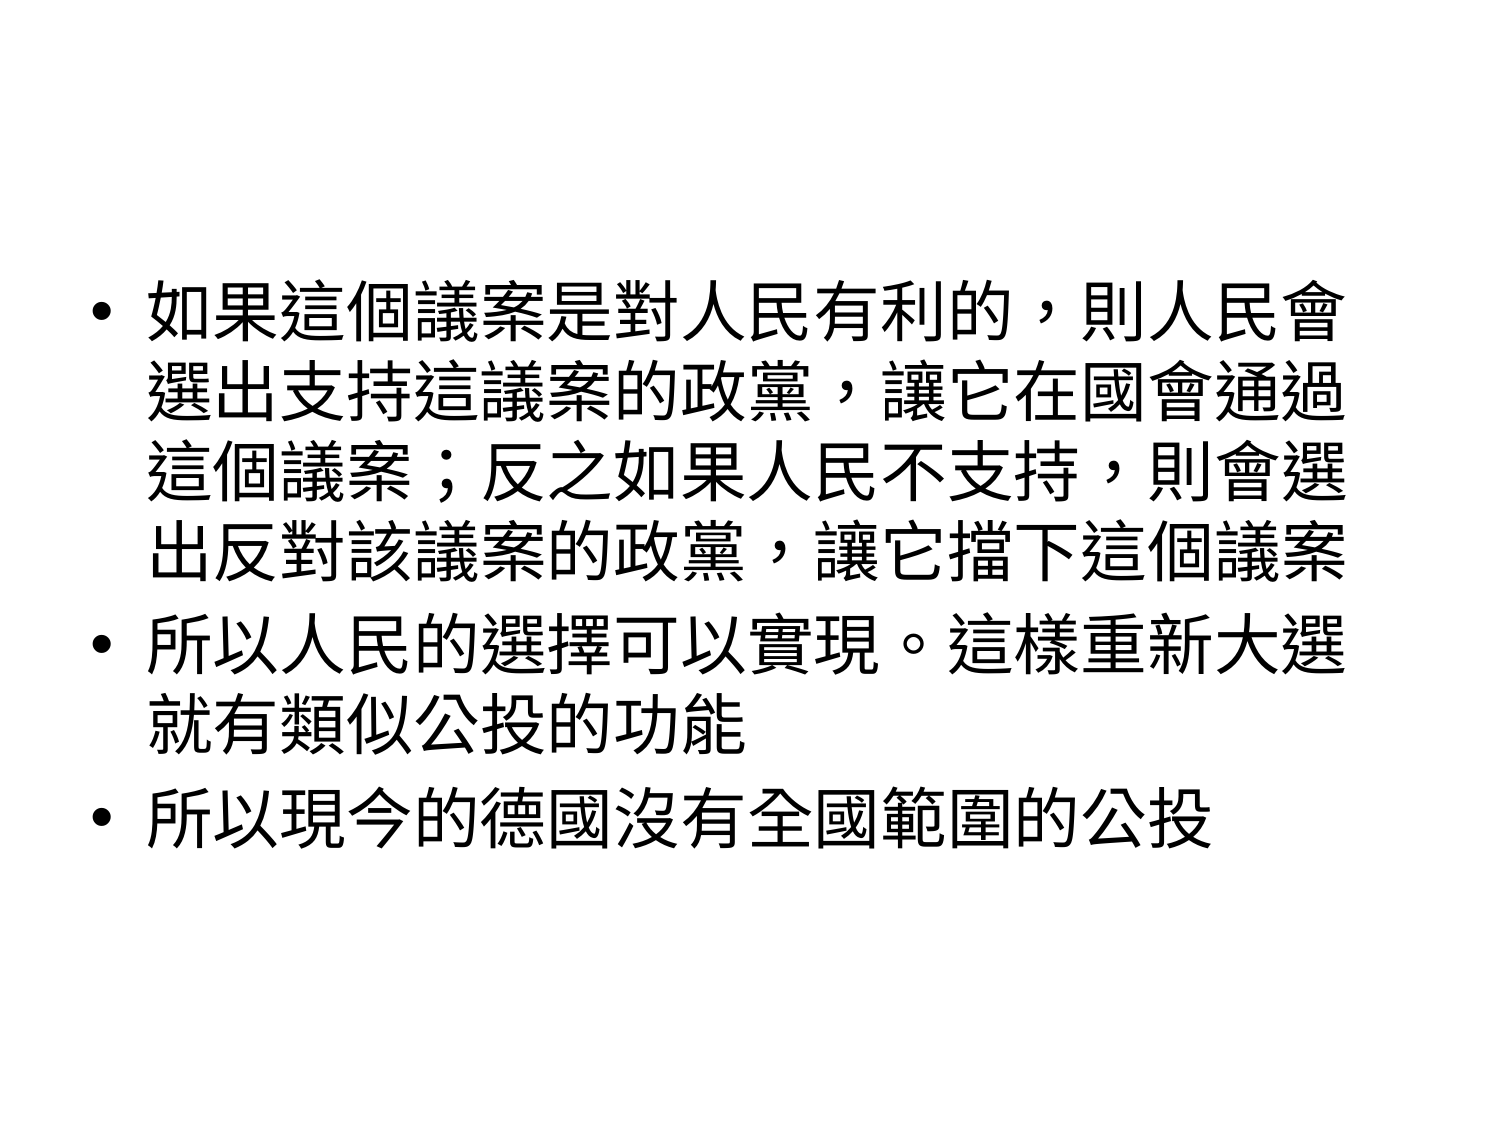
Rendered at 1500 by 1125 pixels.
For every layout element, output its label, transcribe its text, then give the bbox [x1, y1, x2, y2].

list 如果這個議案是對人民有利的，則人民會選出支持這議案的政黨，讓它在國會通過這個議案；反之如果人民不支持，則會選出反對該議案的政黨，讓它擋下這個議案 所以人民的選擇可以實現。這樣重新大選就有類似公投的功能 所以現今的德國沒有全國範圍的公投 [74, 262, 1426, 1006]
